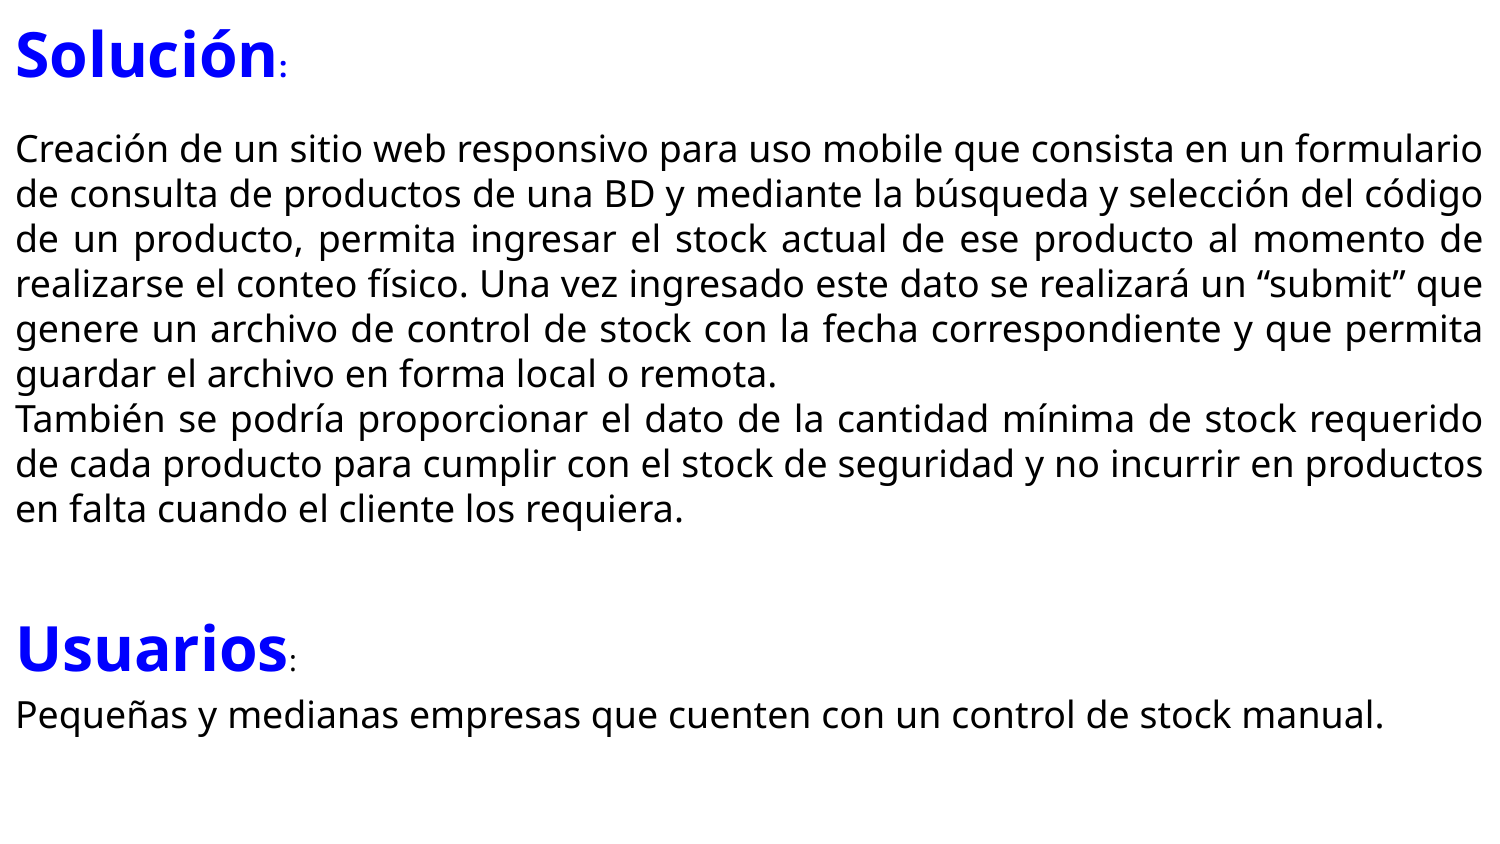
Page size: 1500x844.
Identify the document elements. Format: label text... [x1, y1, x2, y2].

text_box Usuarios: Pequeñas y medianas empresas que cuenten con un control de stock manual. [0, 593, 1422, 786]
text_box Solución: Creación de un sitio web responsivo para uso mobile que consista en un formulario de consulta de productos de una BD y mediante la búsqueda y selección del código de un producto, permita ingresar el stock actual de ese producto al momento de realizarse el conteo físico. Una vez ingresado este dato se realizará un “submit” que genere un archivo de control de stock con la fecha correspondiente y que permita guardar el archivo en forma local o remota. También se podría proporcionar el dato de la cantidad mínima de stock requerido de cada producto para cumplir con el stock de seguridad y no incurrir en productos en falta cuando el cliente los requiera. [0, 0, 1500, 705]
